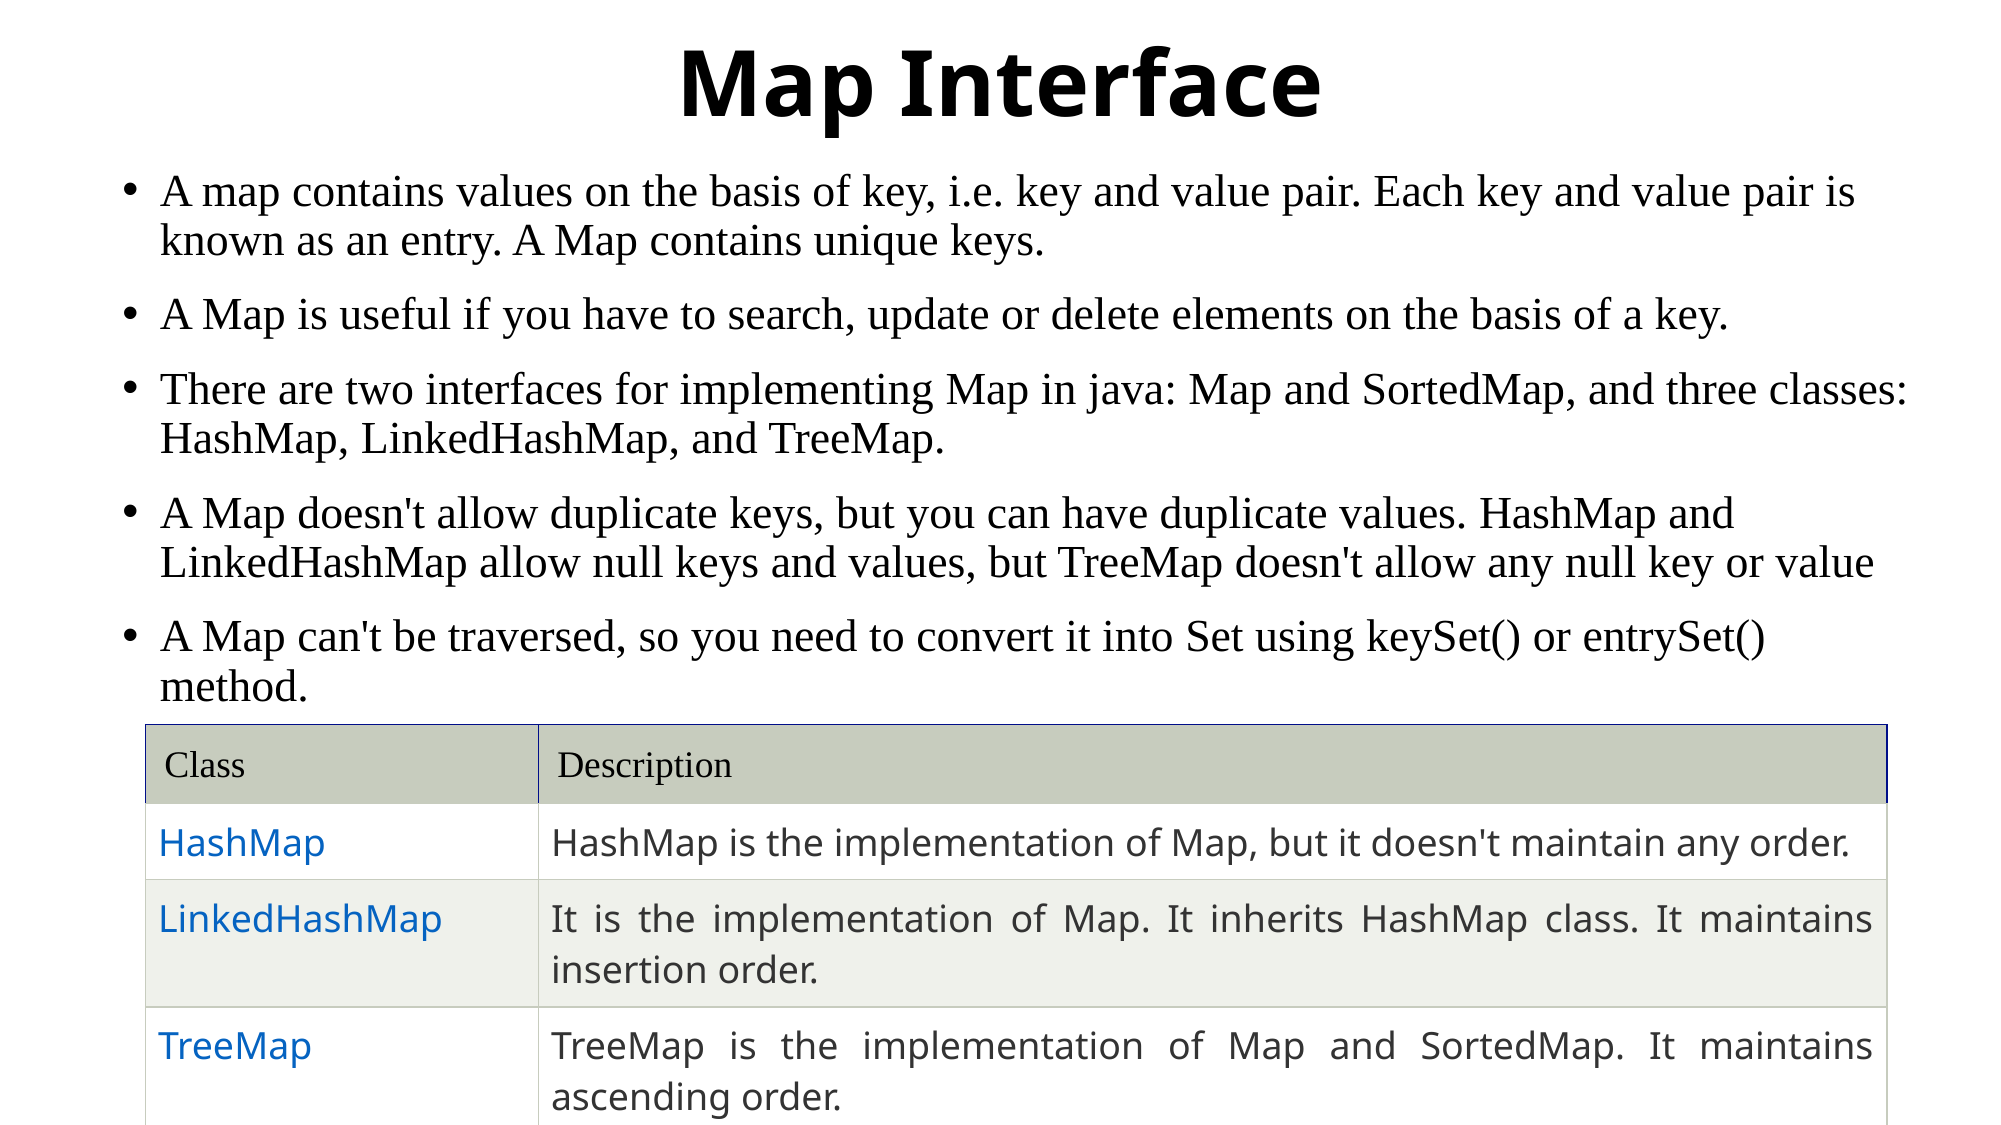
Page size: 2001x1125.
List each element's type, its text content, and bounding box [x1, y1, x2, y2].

table_header Class [146, 725, 538, 803]
table_cell TreeMap is the implementation of Map and SortedMap. It maintains ascending order. [539, 1008, 1886, 1125]
table_cell It is the implementation of Map. It inherits HashMap class. It maintains insertion order. [539, 880, 1886, 1006]
title Map Interface [137, 15, 1863, 158]
table_cell HashMap is the implementation of Map, but it doesn't maintain any order. [539, 804, 1886, 879]
table_cell HashMap [146, 804, 538, 879]
table_cell TreeMap [146, 1008, 538, 1125]
list A map contains values on the basis of key, i.e. key and value pair. Each key and value pair is known as an entry. A Map contains unique keys. A Map is useful if you have to search, update or delete elements on the basis of a key. There are two interfaces for implementing Map in java: Map and SortedMap, and three classes: HashMap, LinkedHashMap, and TreeMap. A Map doesn't allow duplicate keys, but you can have duplicate values. HashMap and LinkedHashMap allow null keys and values, but TreeMap doesn't allow any null key or value A Map can't be traversed, so you need to convert it into Set using keySet() or entrySet() method. [107, 158, 1926, 965]
table_header Description [539, 725, 1886, 803]
table_cell LinkedHashMap [146, 880, 538, 1006]
